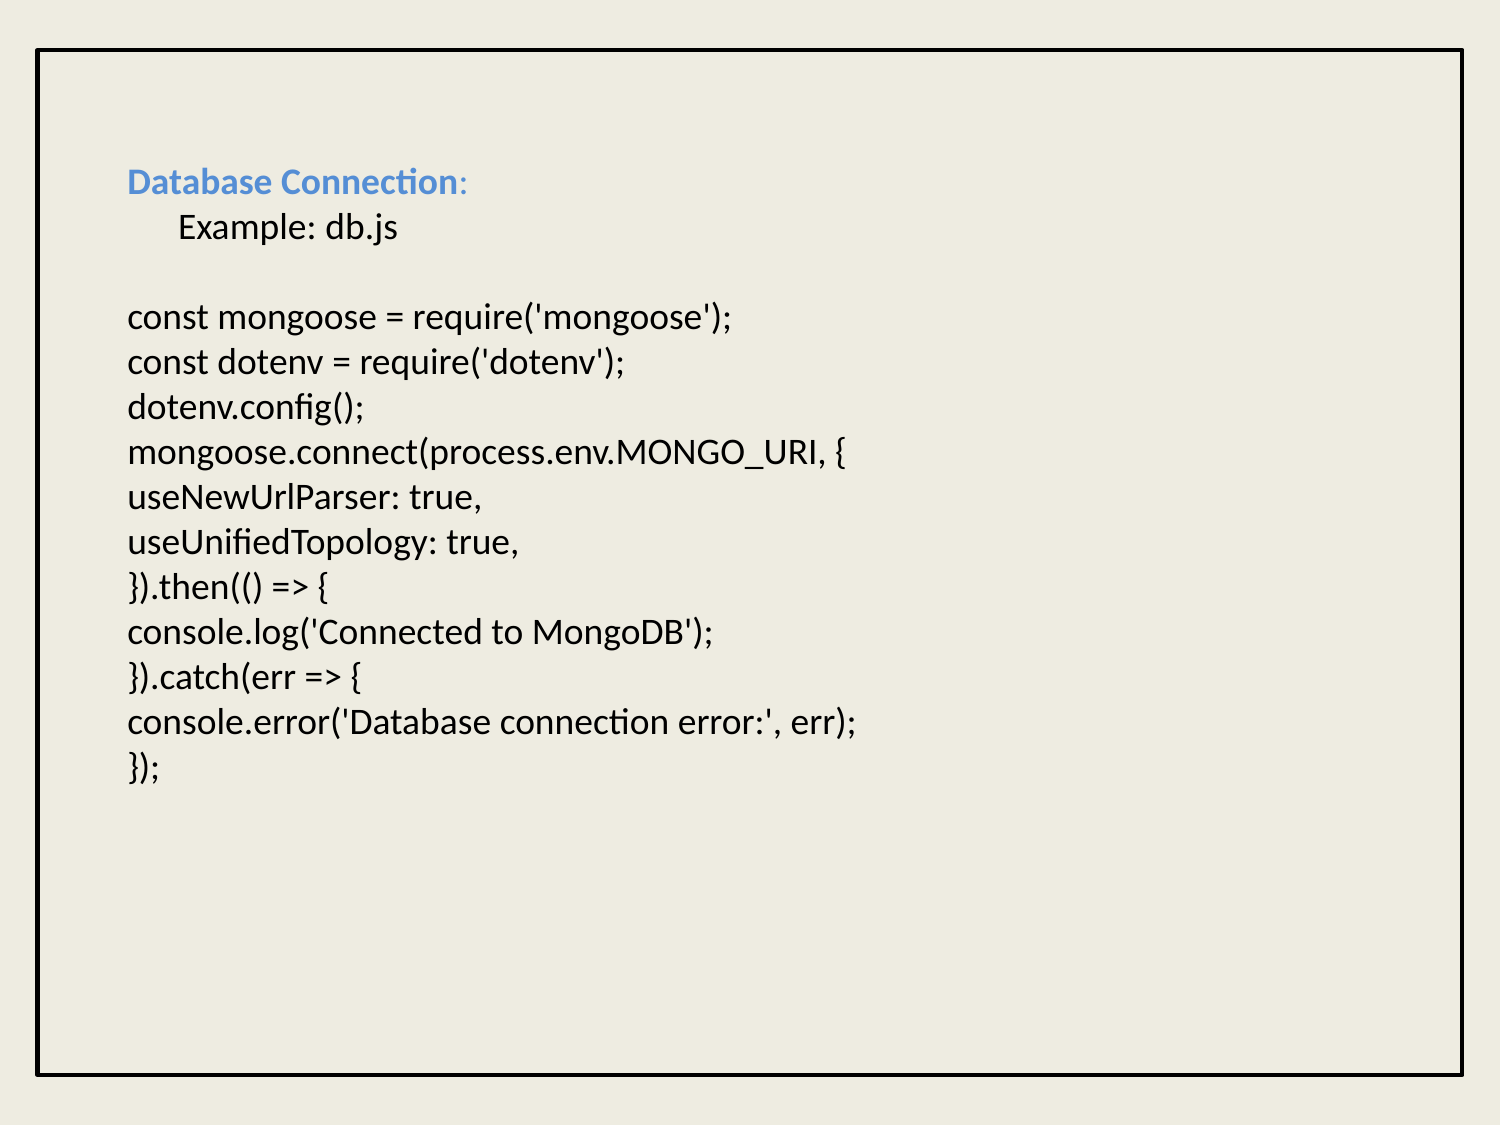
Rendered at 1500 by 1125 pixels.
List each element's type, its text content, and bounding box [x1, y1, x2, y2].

text_box Database Connection: Example: db.js const mongoose = require('mongoose'); const dotenv = require('dotenv'); dotenv.config(); mongoose.connect(process.env.MONGO_URI, { useNewUrlParser: true, useUnifiedTopology: true, }).then(() => { console.log('Connected to MongoDB'); }).catch(err => { console.error('Database connection error:', err); }); [112, 149, 1363, 840]
text_box [35, 48, 1464, 1077]
